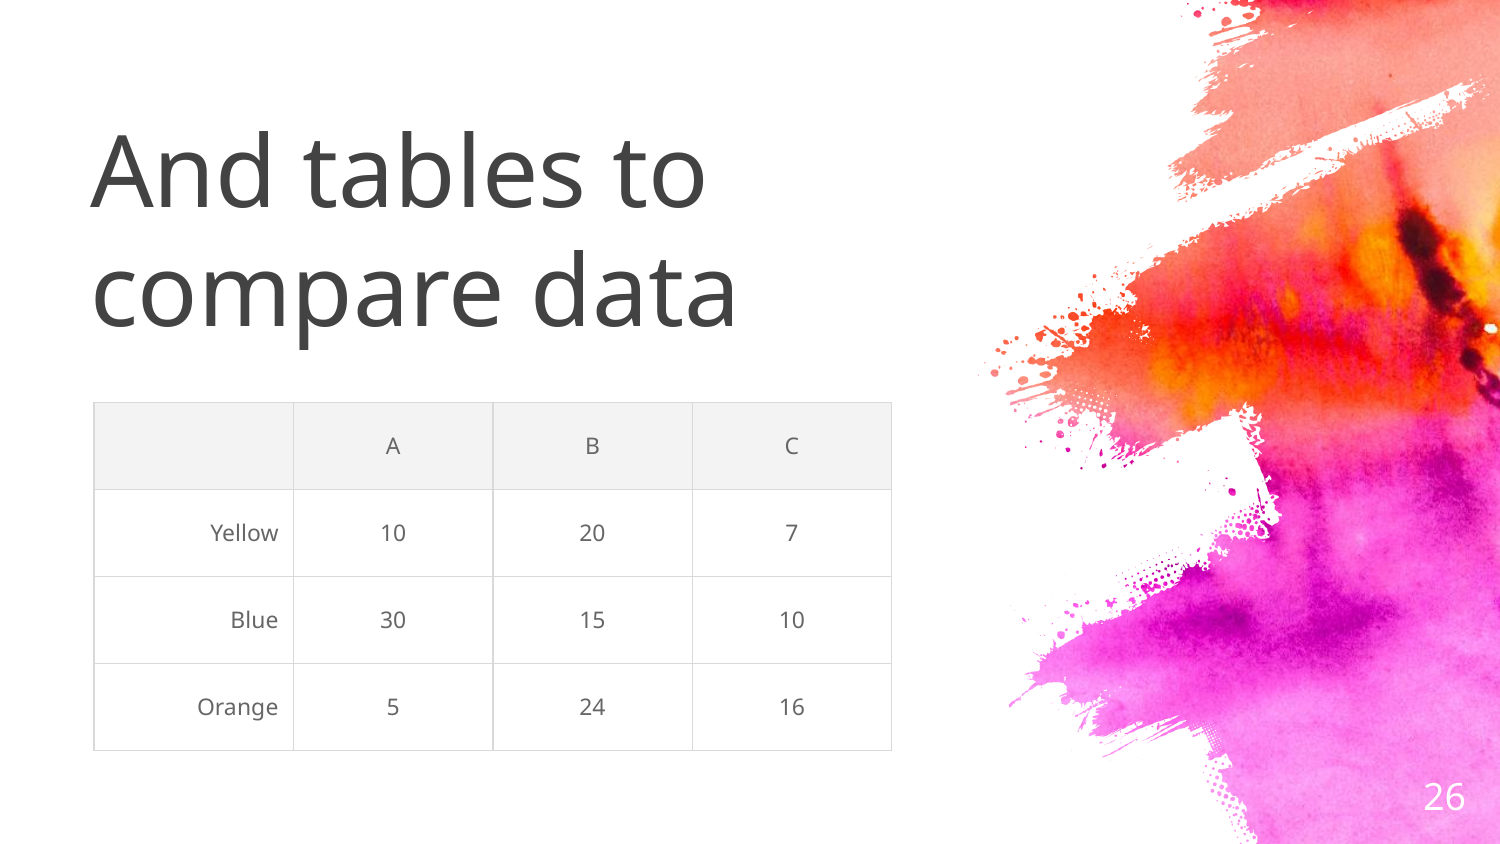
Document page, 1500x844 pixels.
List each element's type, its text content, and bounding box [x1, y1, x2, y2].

table_cell 7 [693, 490, 891, 576]
table_header B [494, 403, 692, 489]
table_cell 10 [294, 490, 492, 576]
table_cell 16 [693, 664, 891, 750]
table_cell Blue [95, 577, 293, 663]
table_cell Yellow [95, 490, 293, 576]
table_header C [693, 403, 891, 489]
title And tables to compare data [75, 221, 980, 362]
table_cell Orange [95, 664, 293, 750]
picture [0, 0, 1500, 844]
table_header [95, 403, 293, 489]
table_cell 30 [294, 577, 492, 663]
table_header A [294, 403, 492, 489]
slide_number 26 [1391, 766, 1482, 832]
table_cell 5 [294, 664, 492, 750]
table_cell 15 [494, 577, 692, 663]
table_cell 20 [494, 490, 692, 576]
table_cell 10 [693, 577, 891, 663]
table_cell 24 [494, 664, 692, 750]
